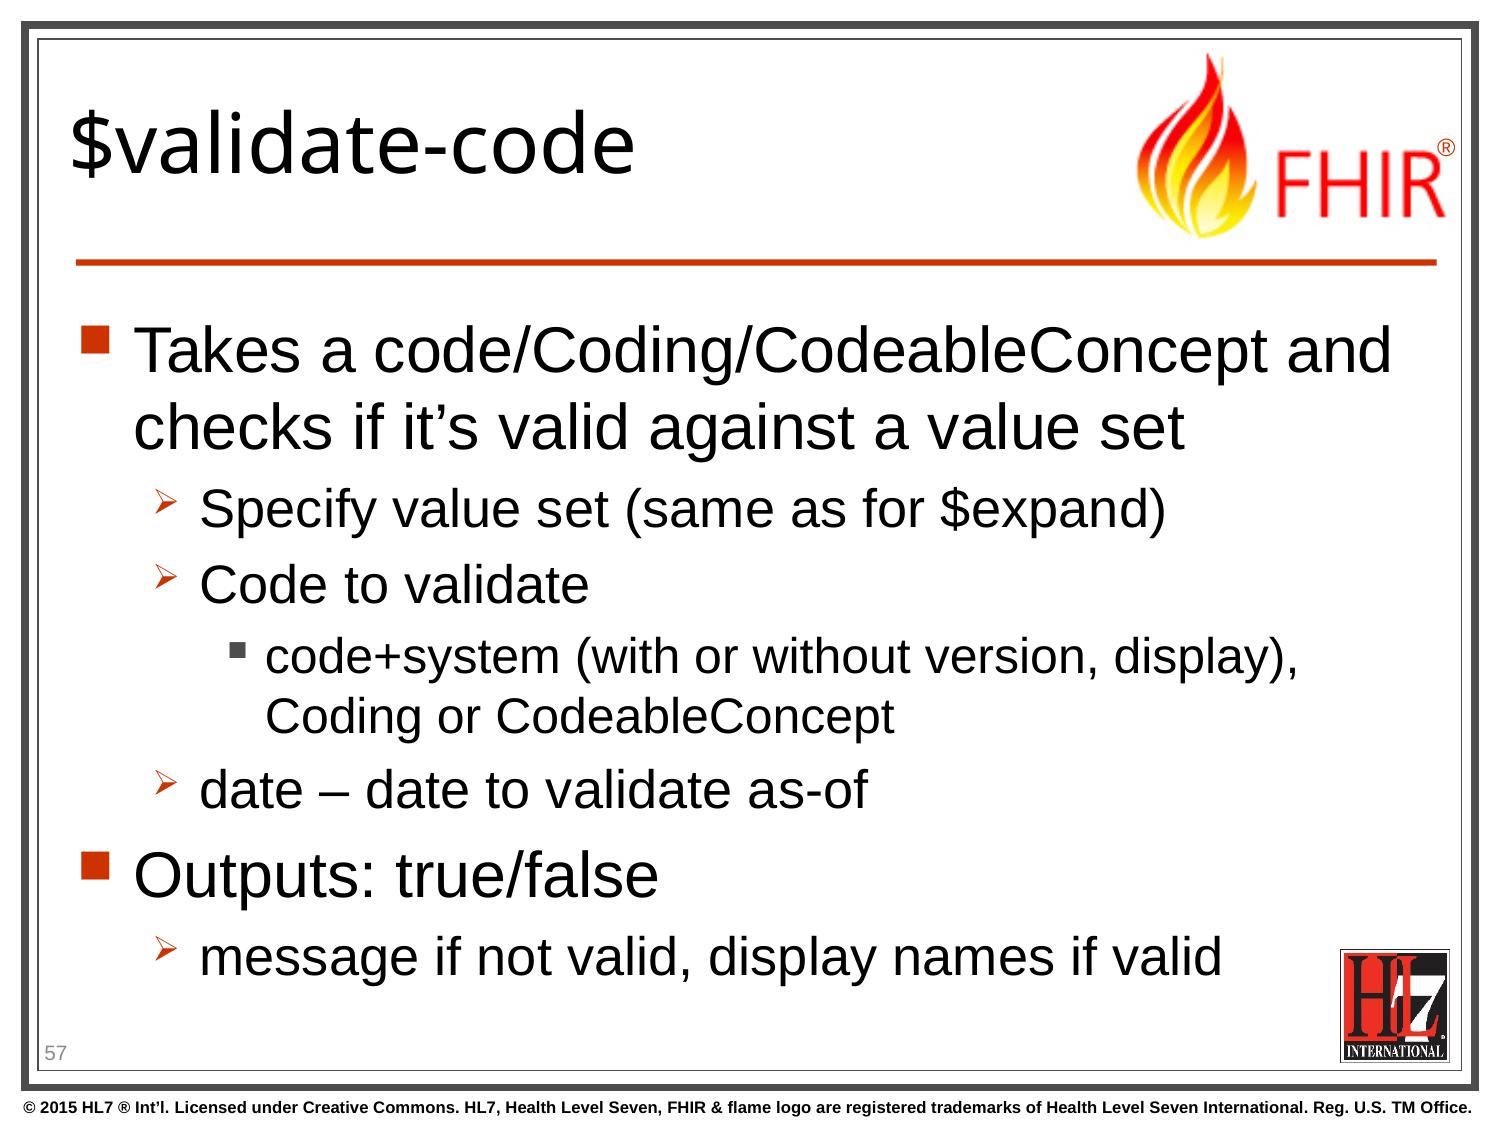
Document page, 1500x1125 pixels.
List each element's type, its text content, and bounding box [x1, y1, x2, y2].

list Takes a code/Coding/CodeableConcept and checks if it’s valid against a value set Specify value set (same as for $expand) Code to validate code+system (with or without version, display), Coding or CodeableConcept date – date to validate as-of Outputs: true/false message if not valid, display names if valid [62, 299, 1438, 1059]
picture [1340, 949, 1450, 1063]
picture [1124, 42, 1458, 249]
title $validate-code [53, 54, 1128, 244]
slide_number 57 [29, 1034, 148, 1071]
